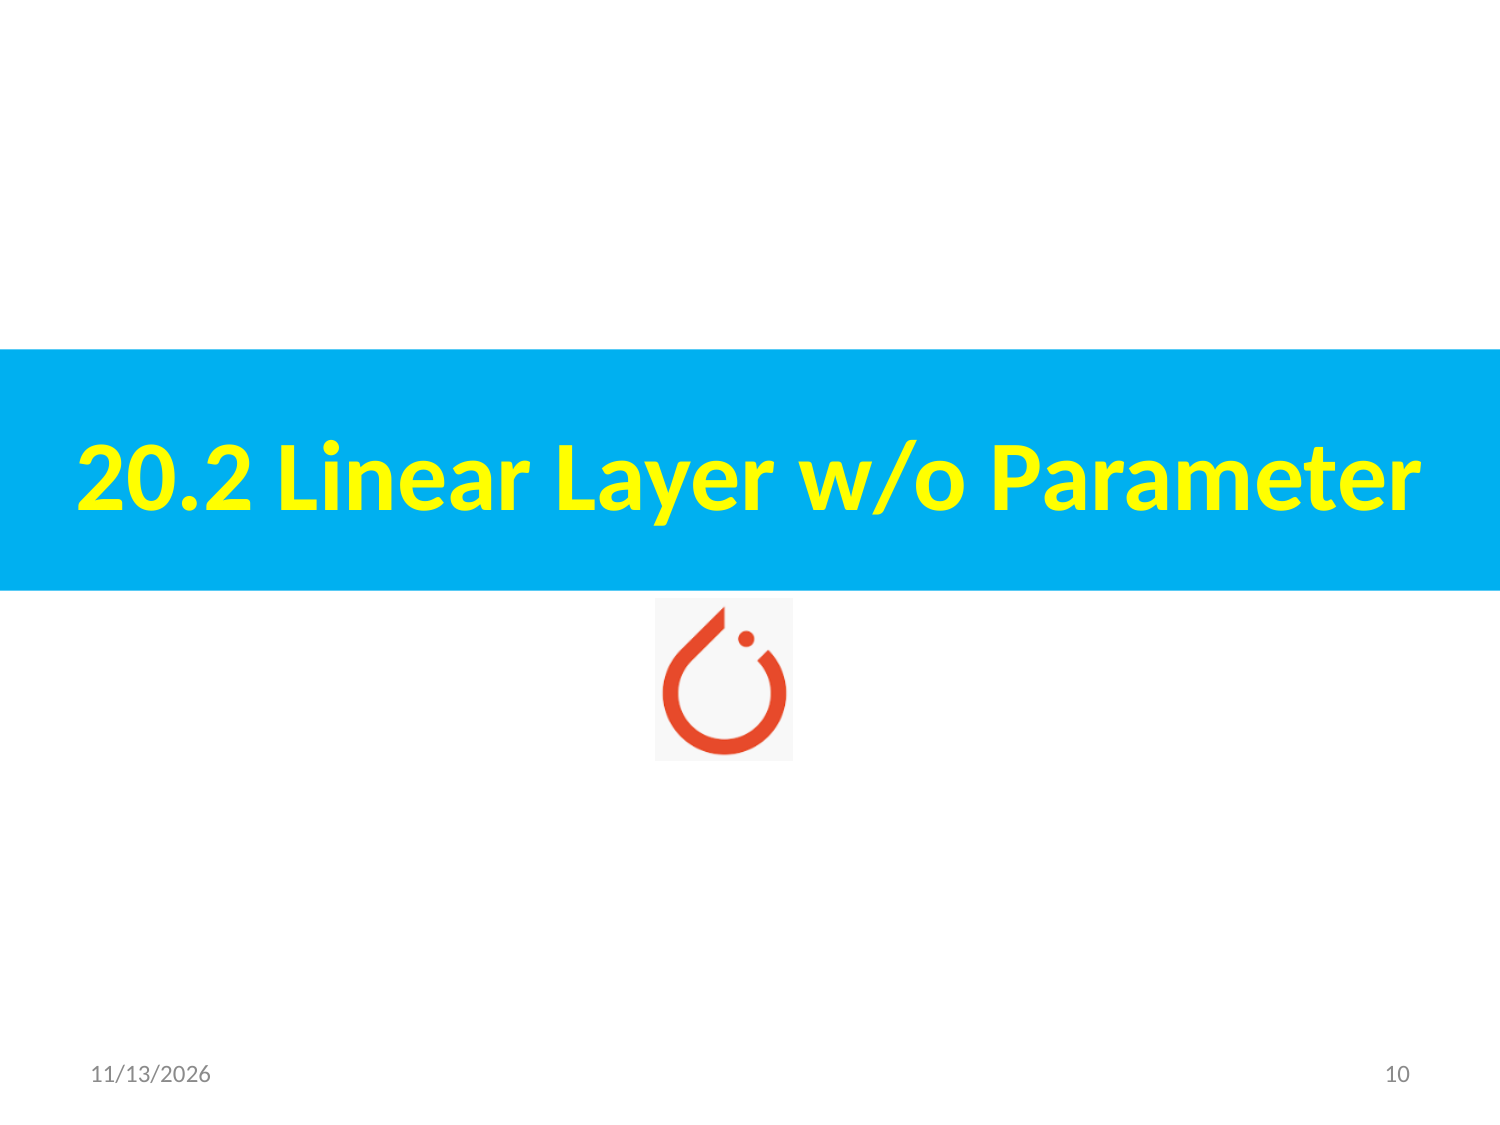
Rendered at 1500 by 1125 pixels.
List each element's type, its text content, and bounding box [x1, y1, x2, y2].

title 20.2 Linear Layer w/o Parameter [0, 349, 1500, 591]
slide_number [75, 1042, 425, 1103]
picture [655, 597, 793, 761]
slide_number 10 [1074, 1042, 1425, 1103]
